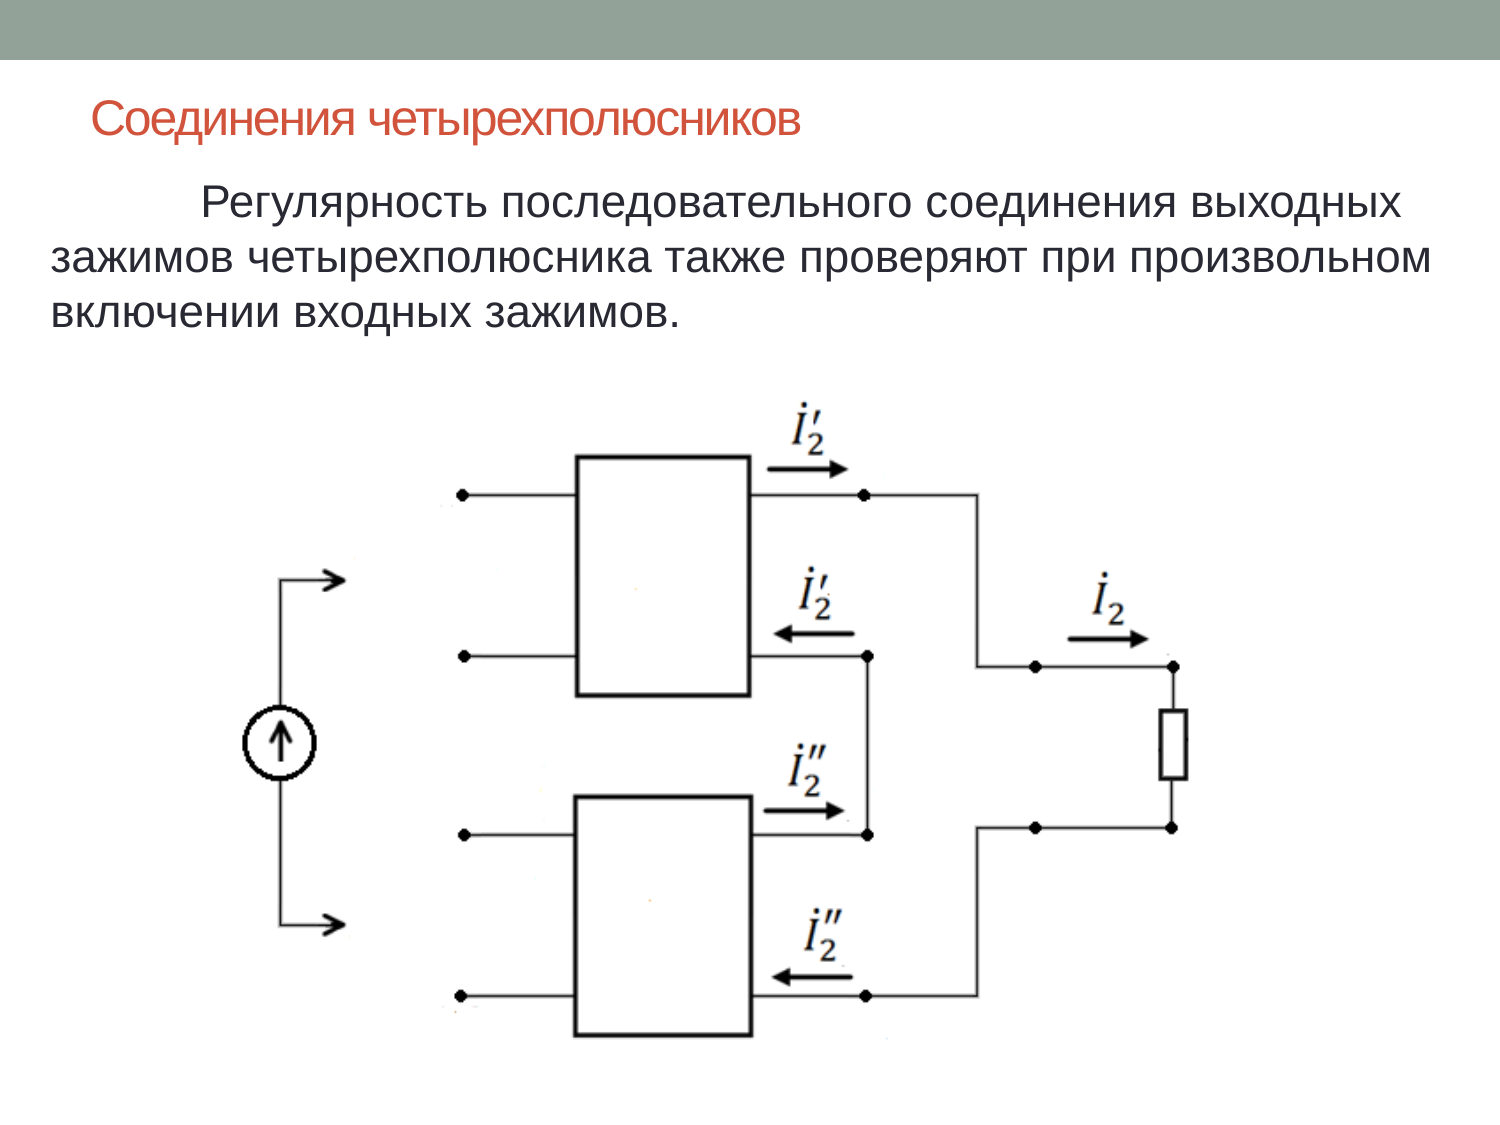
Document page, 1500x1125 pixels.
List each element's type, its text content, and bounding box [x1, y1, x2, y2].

text_box Регулярность последовательного соединения выходных зажимов четырехполюсника также проверяют при произвольном включении входных зажимов. [35, 164, 1465, 1107]
text_box Соединения четырехполюсников [74, 67, 1425, 164]
picture [218, 385, 1240, 1061]
